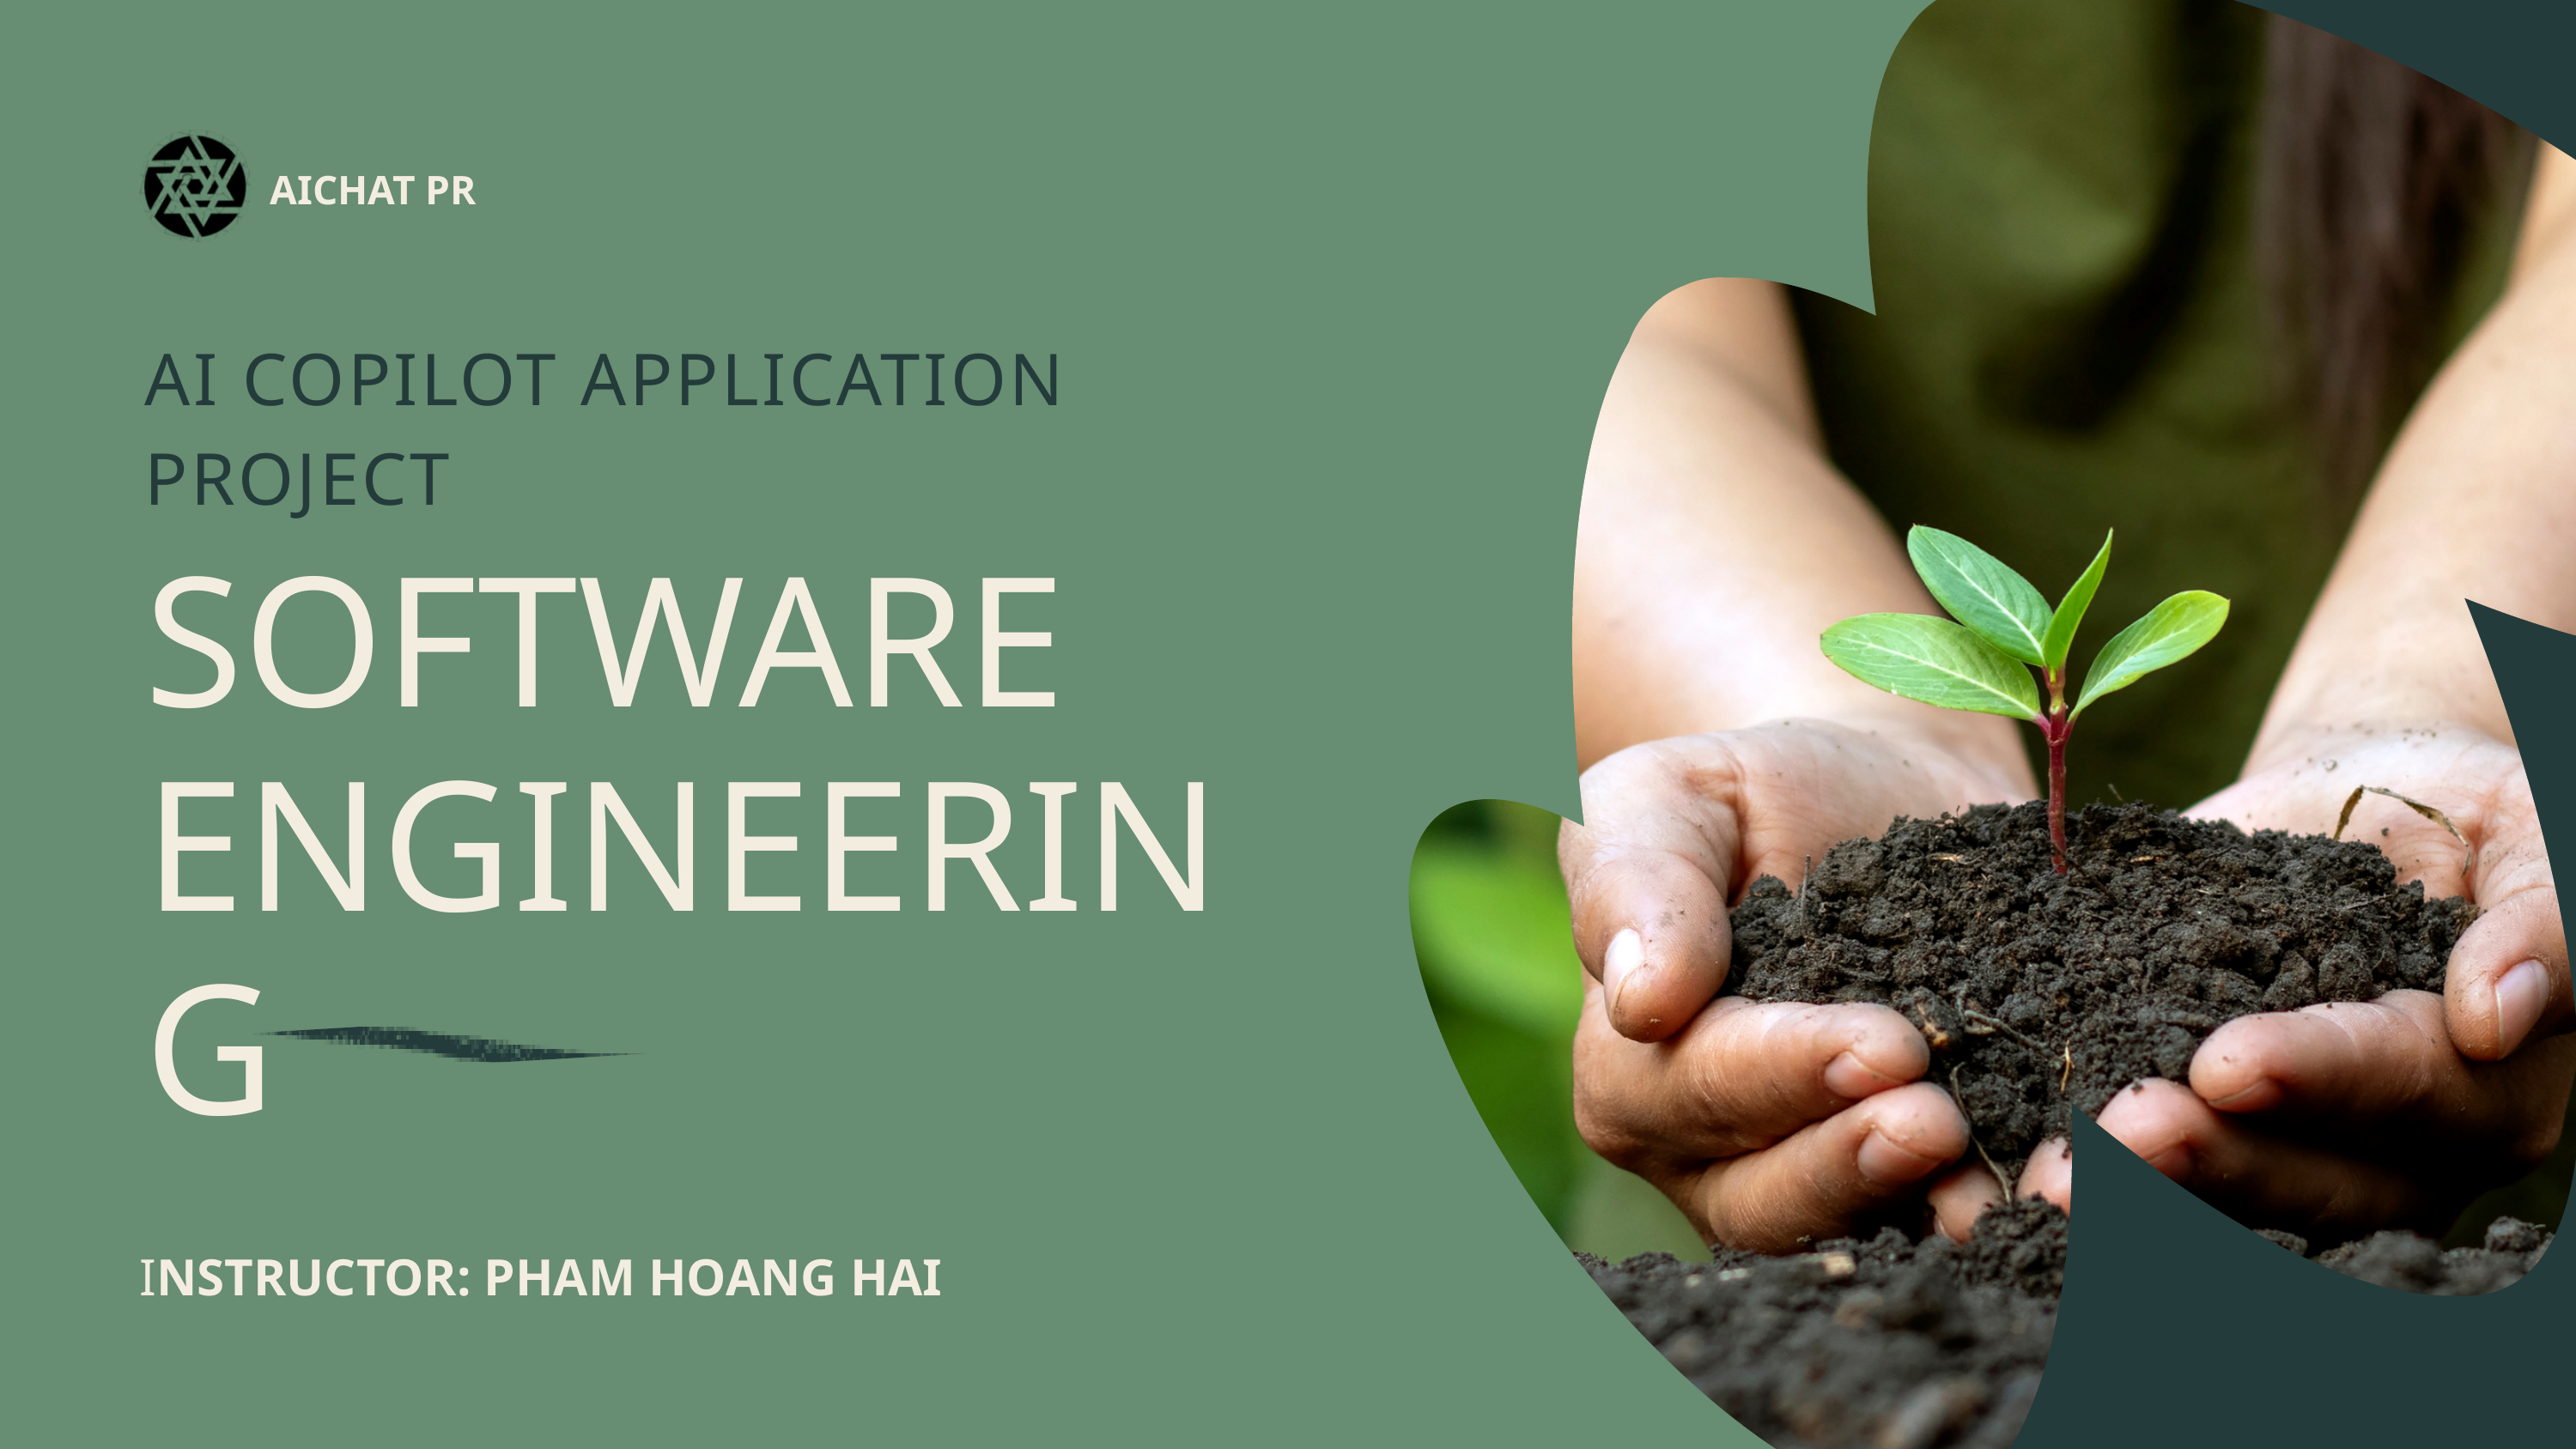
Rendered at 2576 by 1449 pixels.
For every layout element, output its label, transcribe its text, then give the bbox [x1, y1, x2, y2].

text_box INSTRUCTOR: PHAM HOANG HAI [139, 1235, 1221, 1307]
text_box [1408, 0, 2576, 1449]
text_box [139, 326, 1348, 1084]
text_box AICHAT PR [270, 157, 515, 213]
text_box [139, 130, 252, 242]
